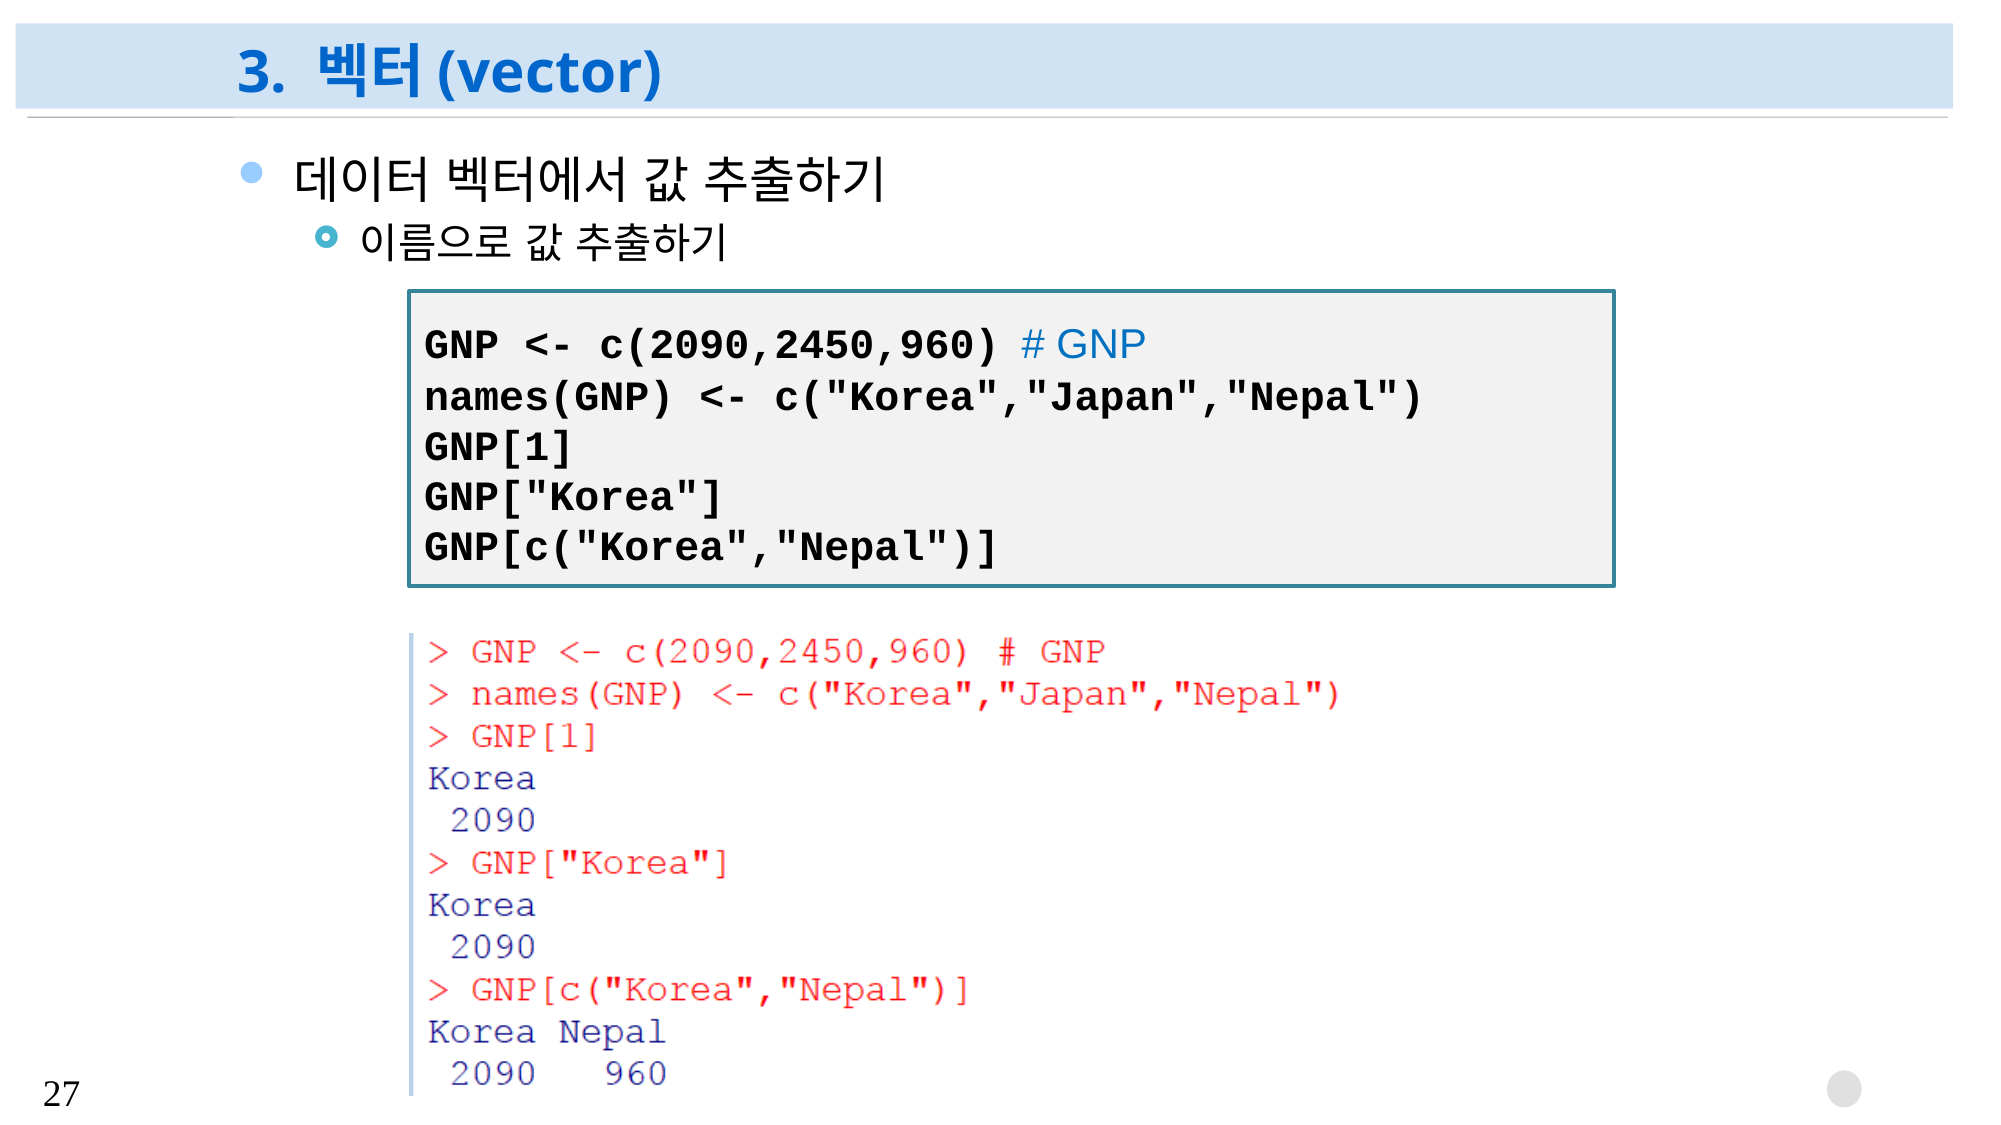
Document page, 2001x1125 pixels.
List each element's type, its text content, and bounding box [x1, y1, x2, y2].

text_box GNP <- c(2090,2450,960) # GNP names(GNP) <- c("Korea","Japan","Nepal") GNP[1] GNP["Korea"] GNP[c("Korea","Nepal")] [407, 289, 1616, 588]
picture [409, 633, 1401, 1097]
title 3. 벡터(vector) [222, 25, 1733, 114]
list 데이터 벡터에서 값 추출하기 이름으로 값 추출하기 [222, 140, 1733, 1044]
text_box [1826, 1070, 1862, 1108]
